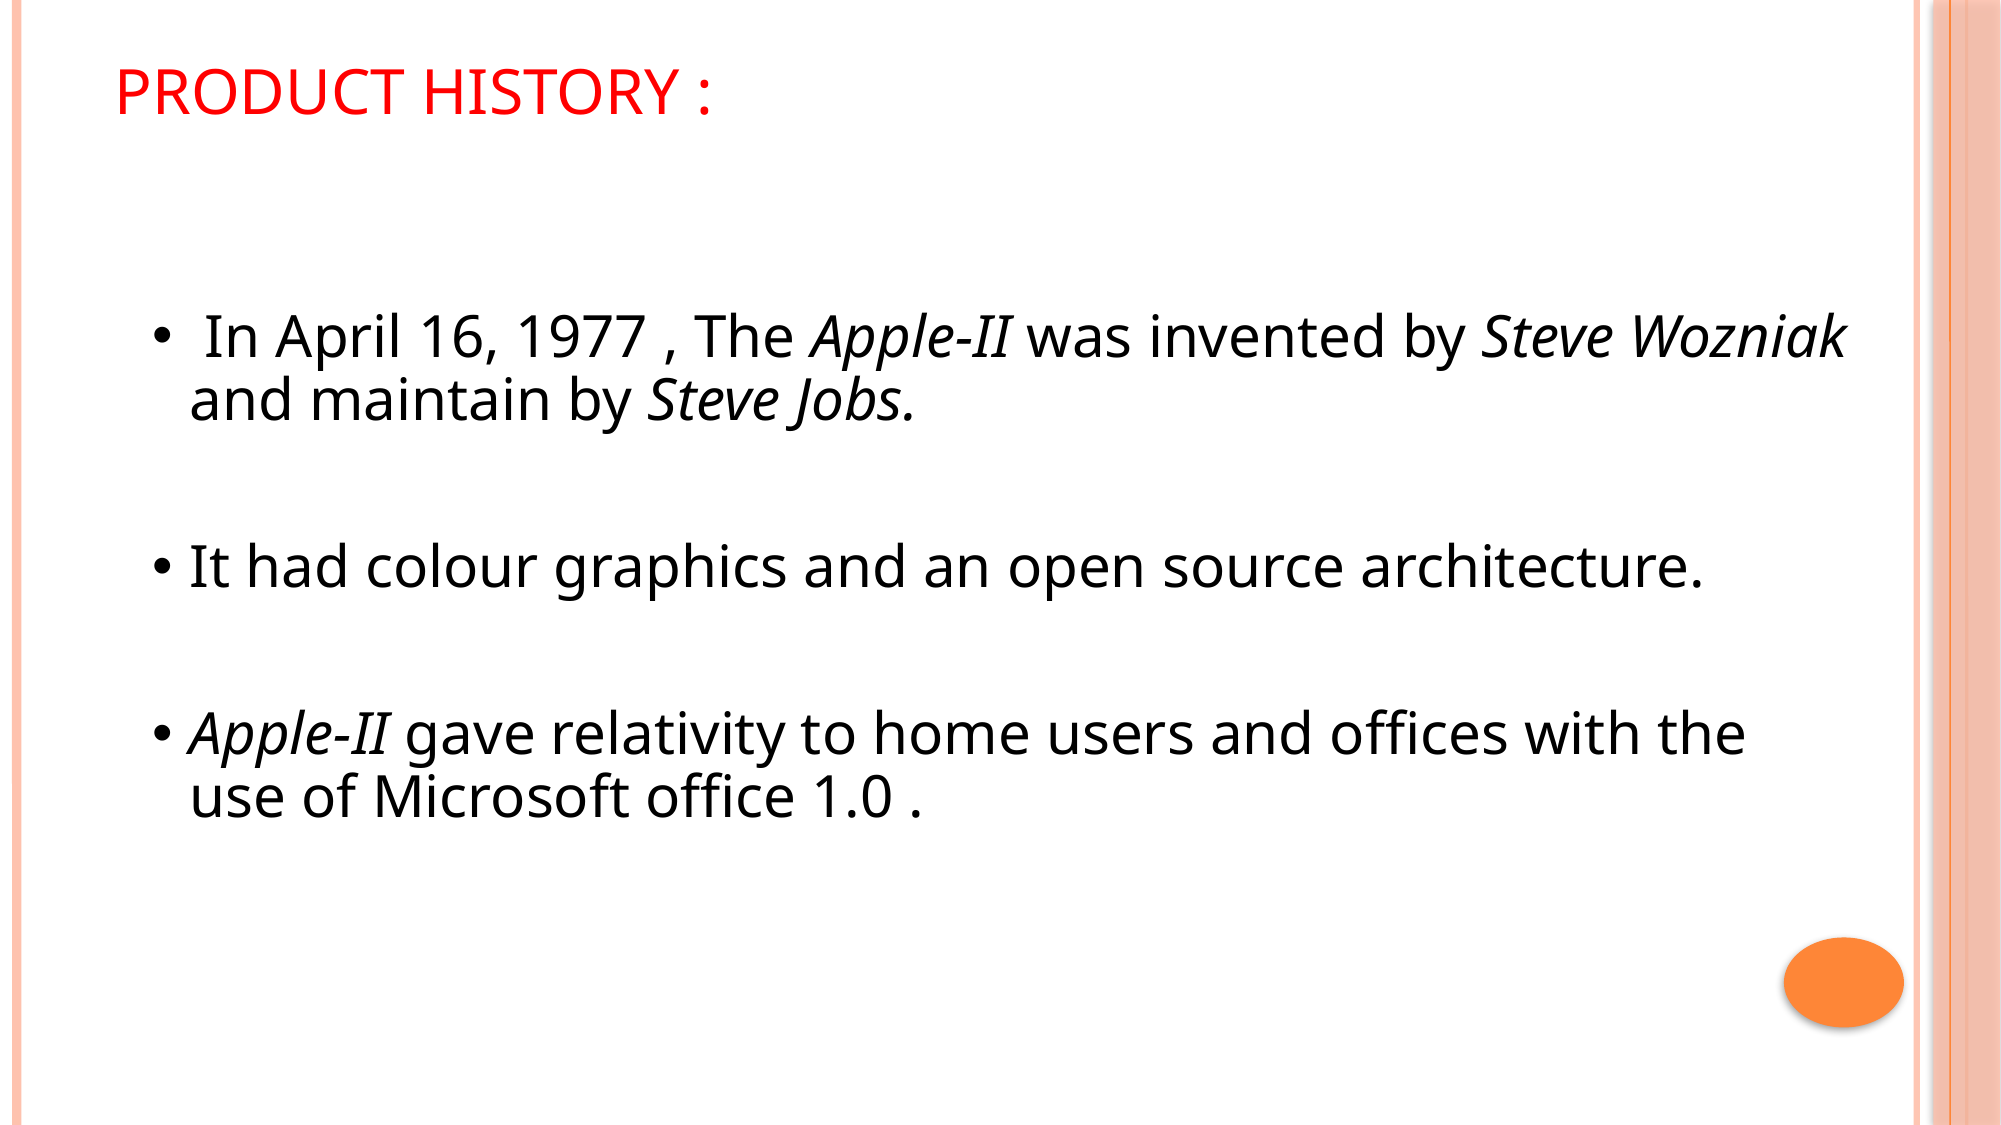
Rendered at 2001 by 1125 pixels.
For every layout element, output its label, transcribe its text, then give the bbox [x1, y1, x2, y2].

text_box PRODUCT HISTORY : [99, 45, 1734, 233]
text_box In April 16, 1977 , The Apple-II was invented by Steve Wozniak and maintain by Steve Jobs. It had colour graphics and an open source architecture. Apple-II gave relativity to home users and offices with the use of Microsoft office 1.0 . [137, 299, 1863, 1014]
